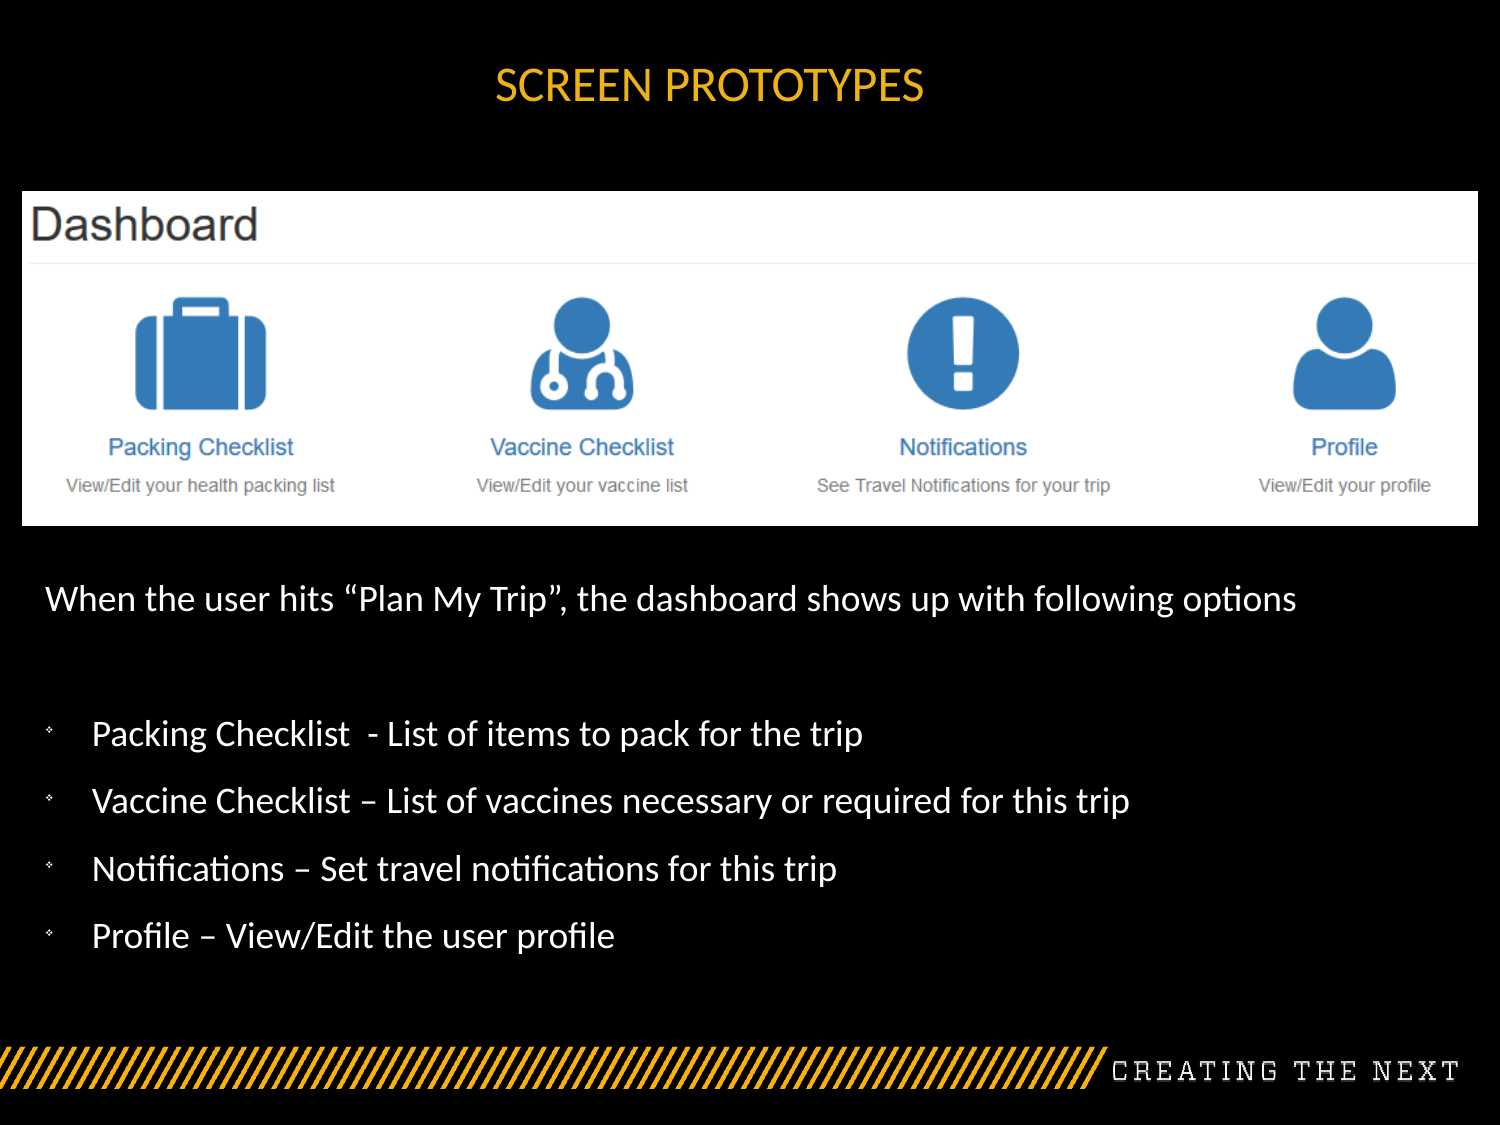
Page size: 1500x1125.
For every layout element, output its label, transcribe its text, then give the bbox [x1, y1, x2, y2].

list When the user hits “Plan My Trip”, the dashboard shows up with following options Packing Checklist - List of items to pack for the trip Vaccine Checklist – List of vaccines necessary or required for this trip Notifications – Set travel notifications for this trip Profile – View/Edit the user profile [0, 163, 1500, 1012]
picture [0, 1046, 1468, 1090]
title SCREEN PROTOTYPES [0, 0, 1500, 163]
picture [22, 191, 1478, 526]
